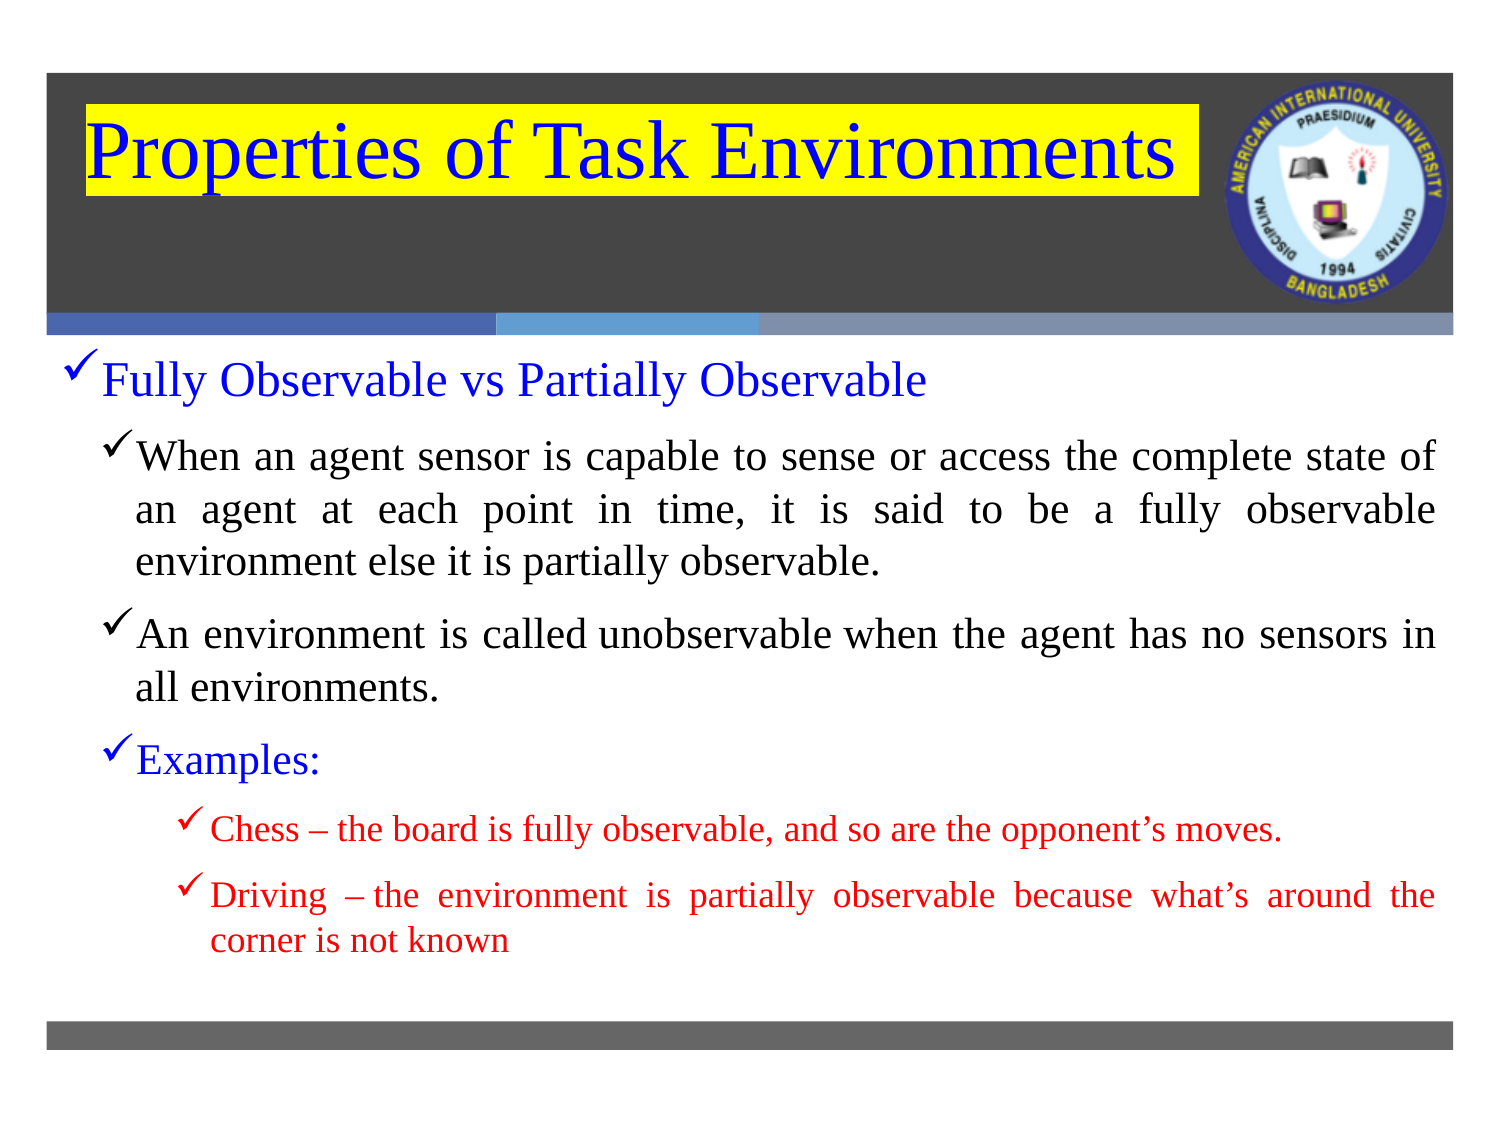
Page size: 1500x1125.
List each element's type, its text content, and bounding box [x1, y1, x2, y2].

text_box Fully Observable vs Partially Observable When an agent sensor is capable to sense or access the complete state of an agent at each point in time, it is said to be a fully observable environment else it is partially observable. An environment is called unobservable when the agent has no sensors in all environments. Examples: Chess – the board is fully observable, and so are the opponent’s moves. Driving – the environment is partially observable because what’s around the corner is not known [45, 338, 1453, 1029]
text_box Properties of Task Environments [70, 69, 1451, 203]
picture [1220, 75, 1454, 310]
